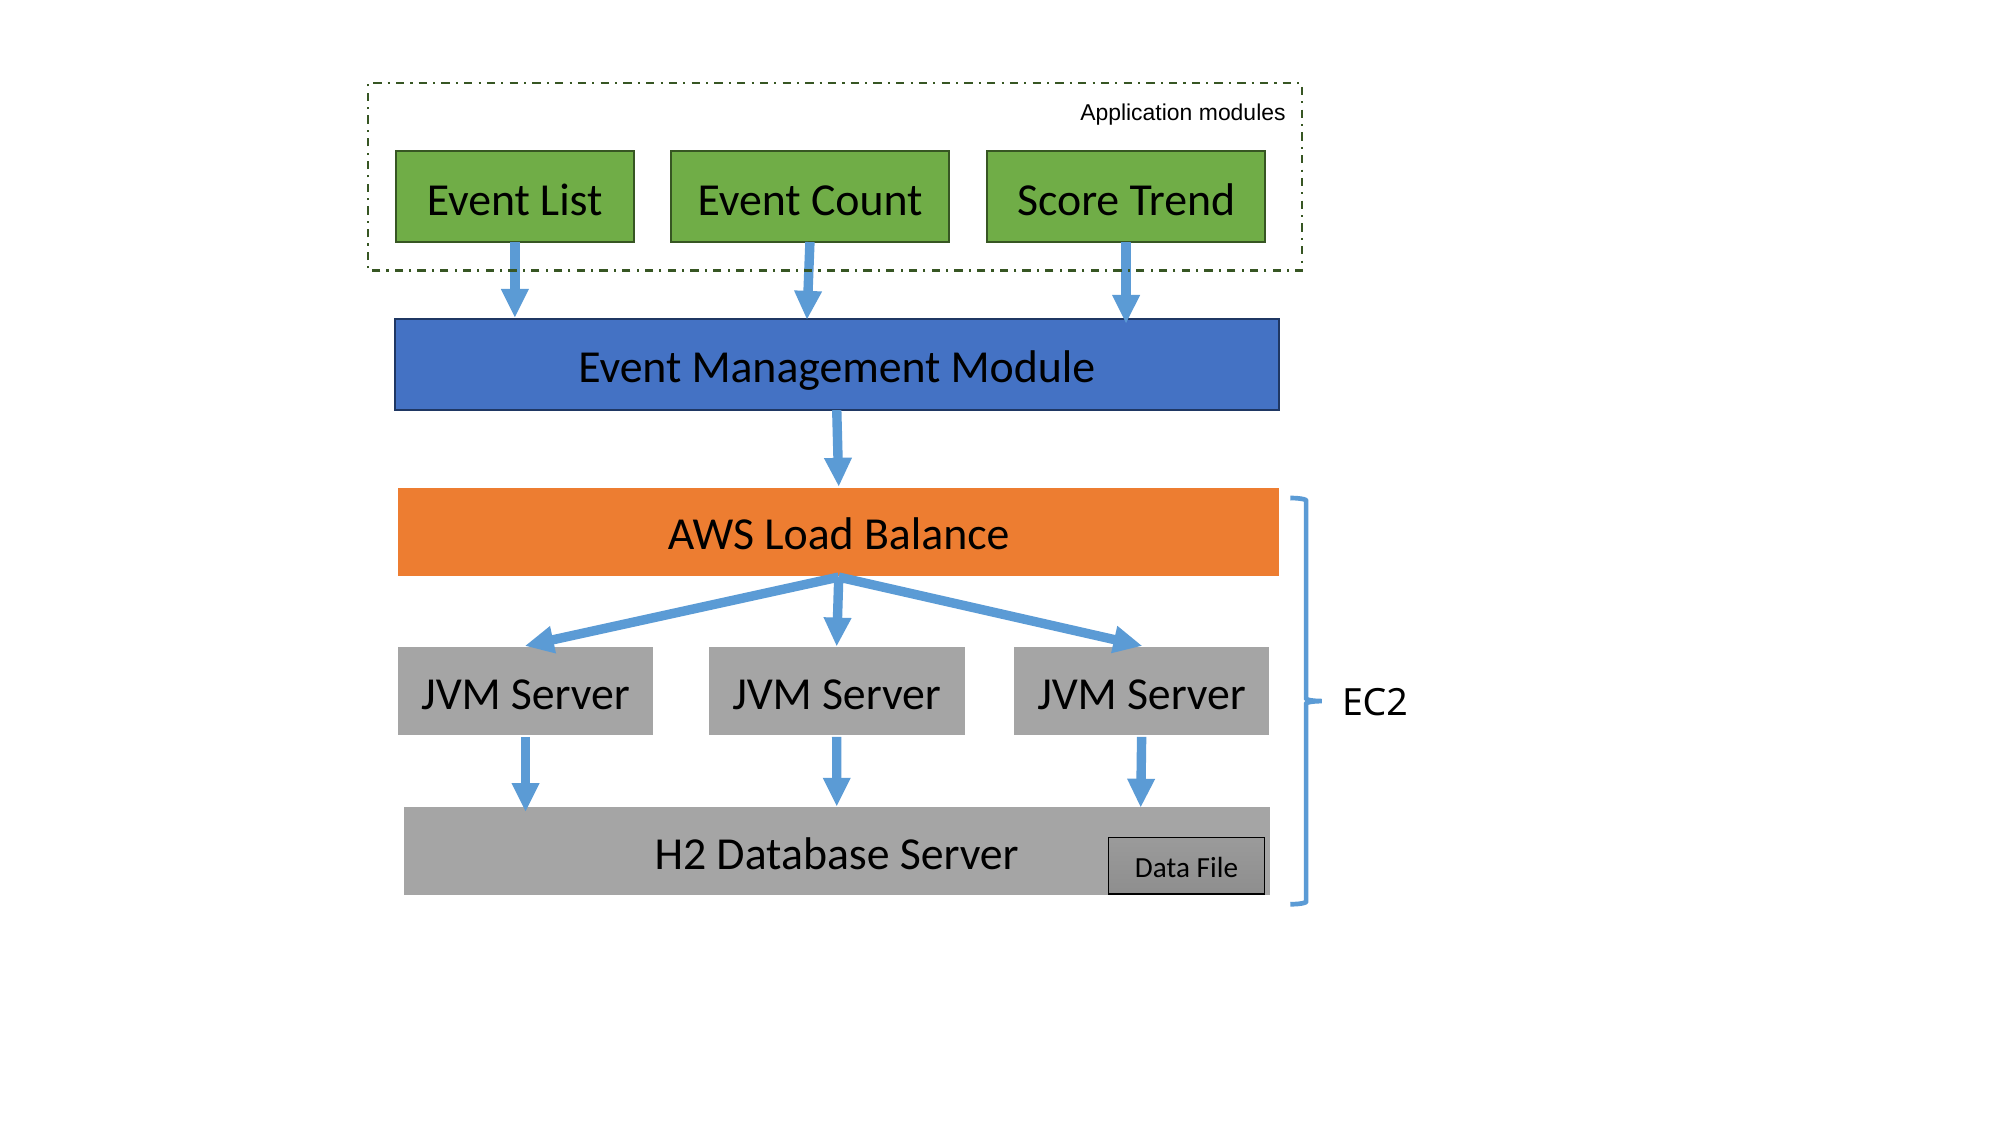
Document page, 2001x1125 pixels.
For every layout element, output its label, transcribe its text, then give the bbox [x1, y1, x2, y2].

text_box JVM Server [396, 645, 655, 737]
text_box H2 Database Server [402, 805, 1272, 897]
text_box JVM Server [707, 646, 967, 737]
text_box EC2 [1327, 670, 1423, 731]
text_box Event Management Module [394, 319, 1279, 411]
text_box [525, 577, 836, 646]
text_box [1290, 497, 1322, 905]
text_box [367, 83, 1302, 271]
text_box AWS Load Balance [396, 486, 1281, 578]
text_box JVM Server [1012, 645, 1272, 737]
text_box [838, 577, 1142, 646]
text_box Application modules [1065, 89, 1301, 132]
text_box Data File [1108, 837, 1265, 894]
